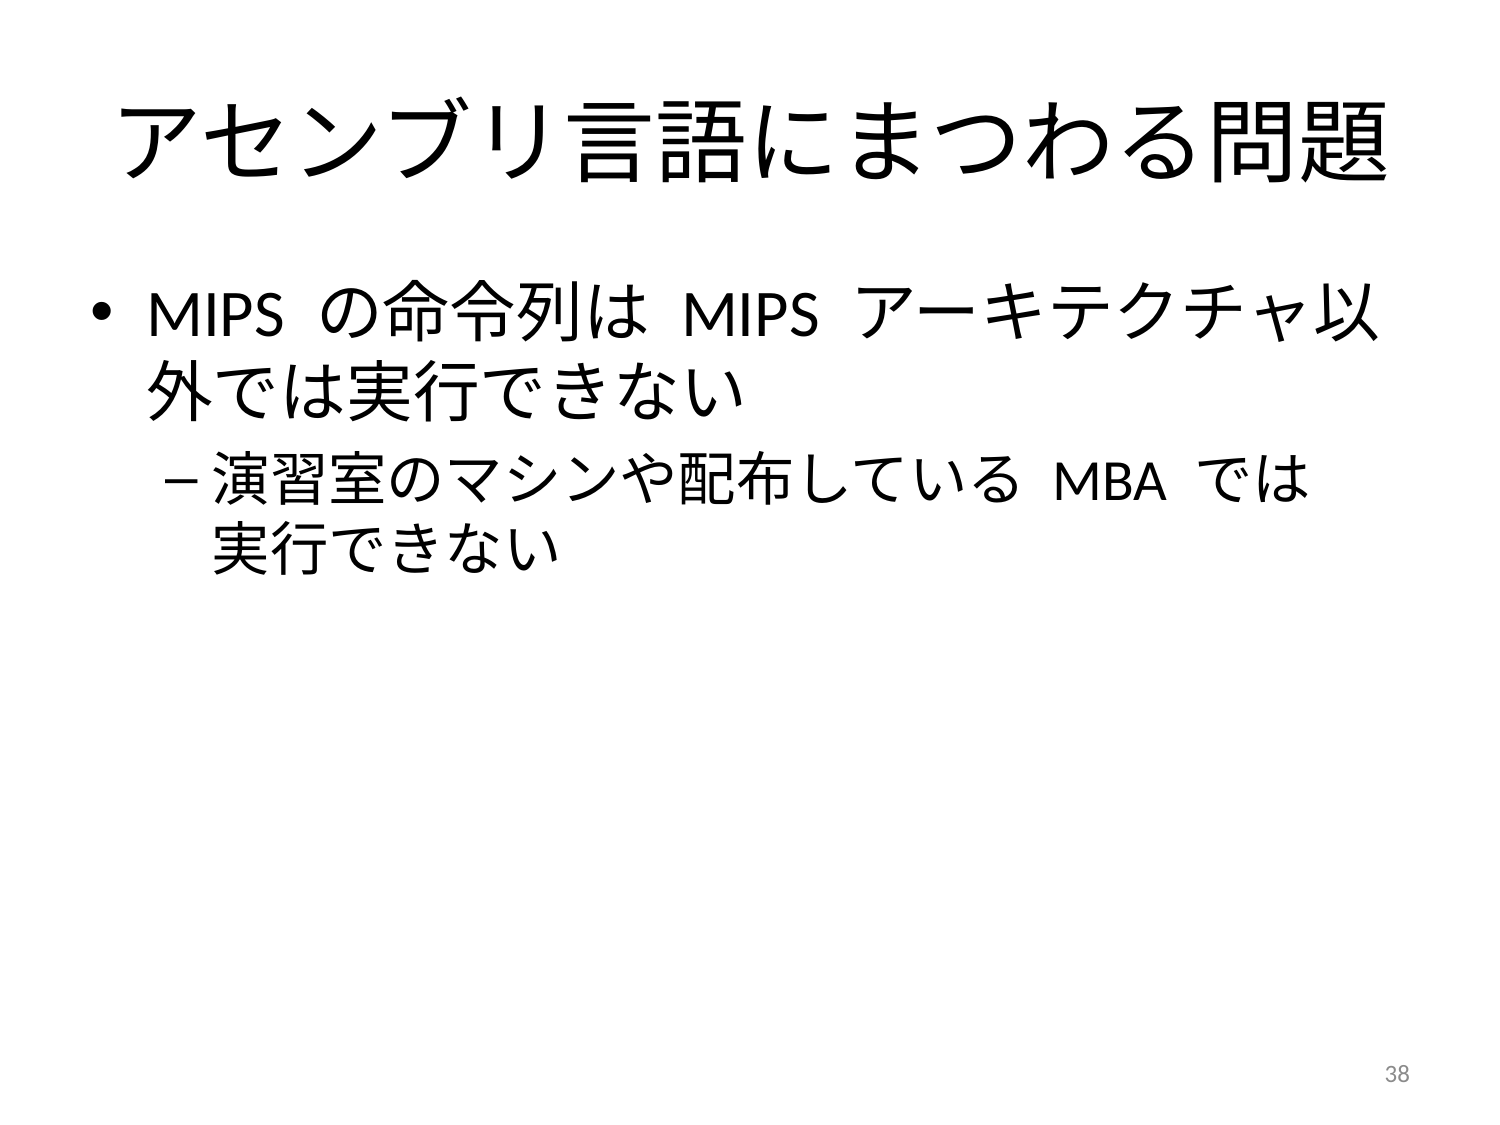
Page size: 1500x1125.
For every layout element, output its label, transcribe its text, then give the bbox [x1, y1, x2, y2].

title アセンブリ言語にまつわる問題 [75, 45, 1425, 233]
slide_number 38 [1074, 1042, 1425, 1103]
list MIPS の命令列は MIPS アーキテクチャ以外では実行できない 演習室のマシンや配布している MBA では 実行できない [75, 262, 1425, 1005]
